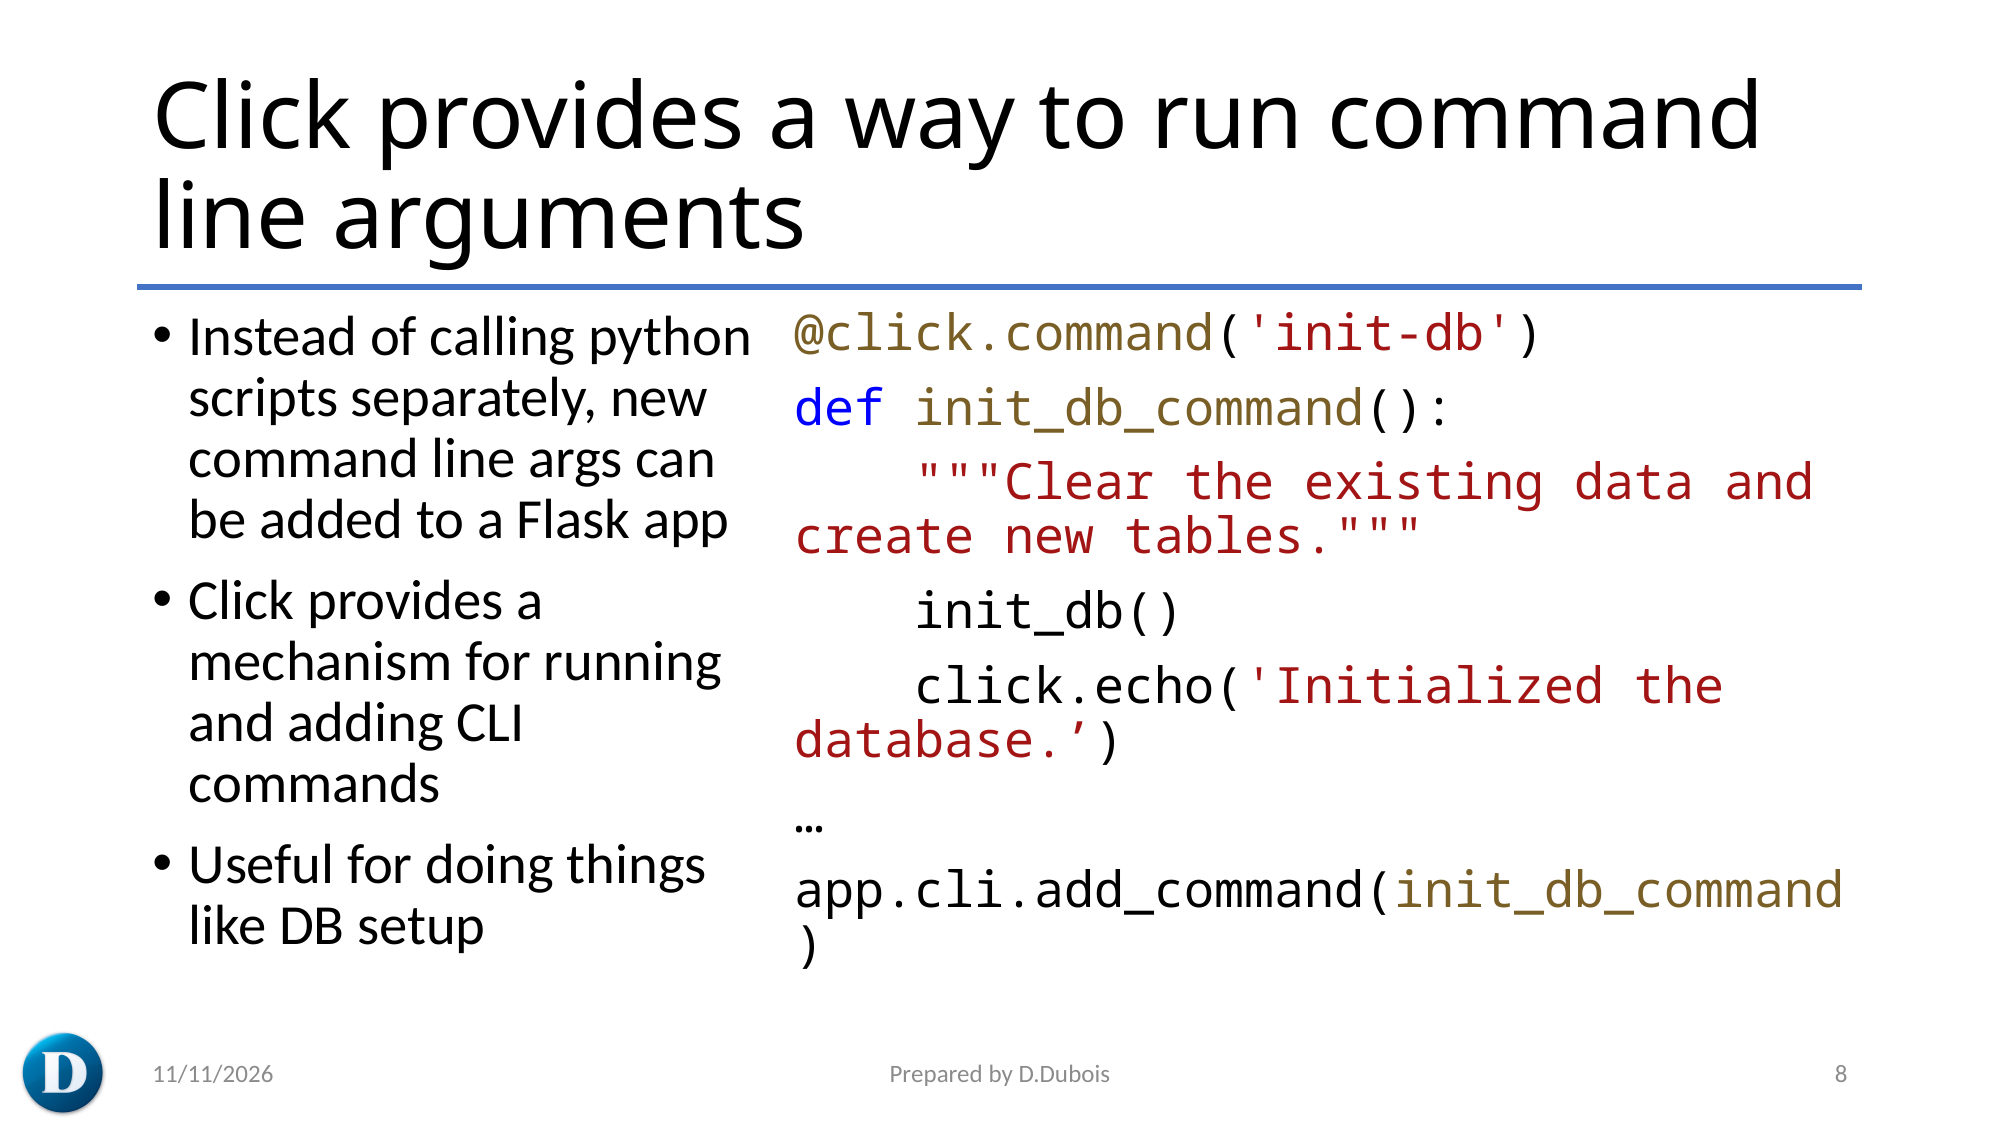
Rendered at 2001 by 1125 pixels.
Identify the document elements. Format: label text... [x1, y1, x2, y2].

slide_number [137, 1042, 588, 1103]
title Click provides a way to run command line arguments [137, 59, 1863, 278]
slide_number 8 [1412, 1042, 1863, 1103]
picture [14, 1024, 111, 1121]
list @click.command('init-db') def init_db_command(): """Clear the existing data and create new tables.""" init_db() click.echo('Initialized the database.’) … app.cli.add_command(init_db_command) [779, 299, 1863, 1014]
list Instead of calling python scripts separately, new command line args can be added to a Flask app Click provides a mechanism for running and adding CLI commands Useful for doing things like DB setup [137, 299, 779, 1014]
footer Prepared by D.Dubois [662, 1042, 1338, 1103]
